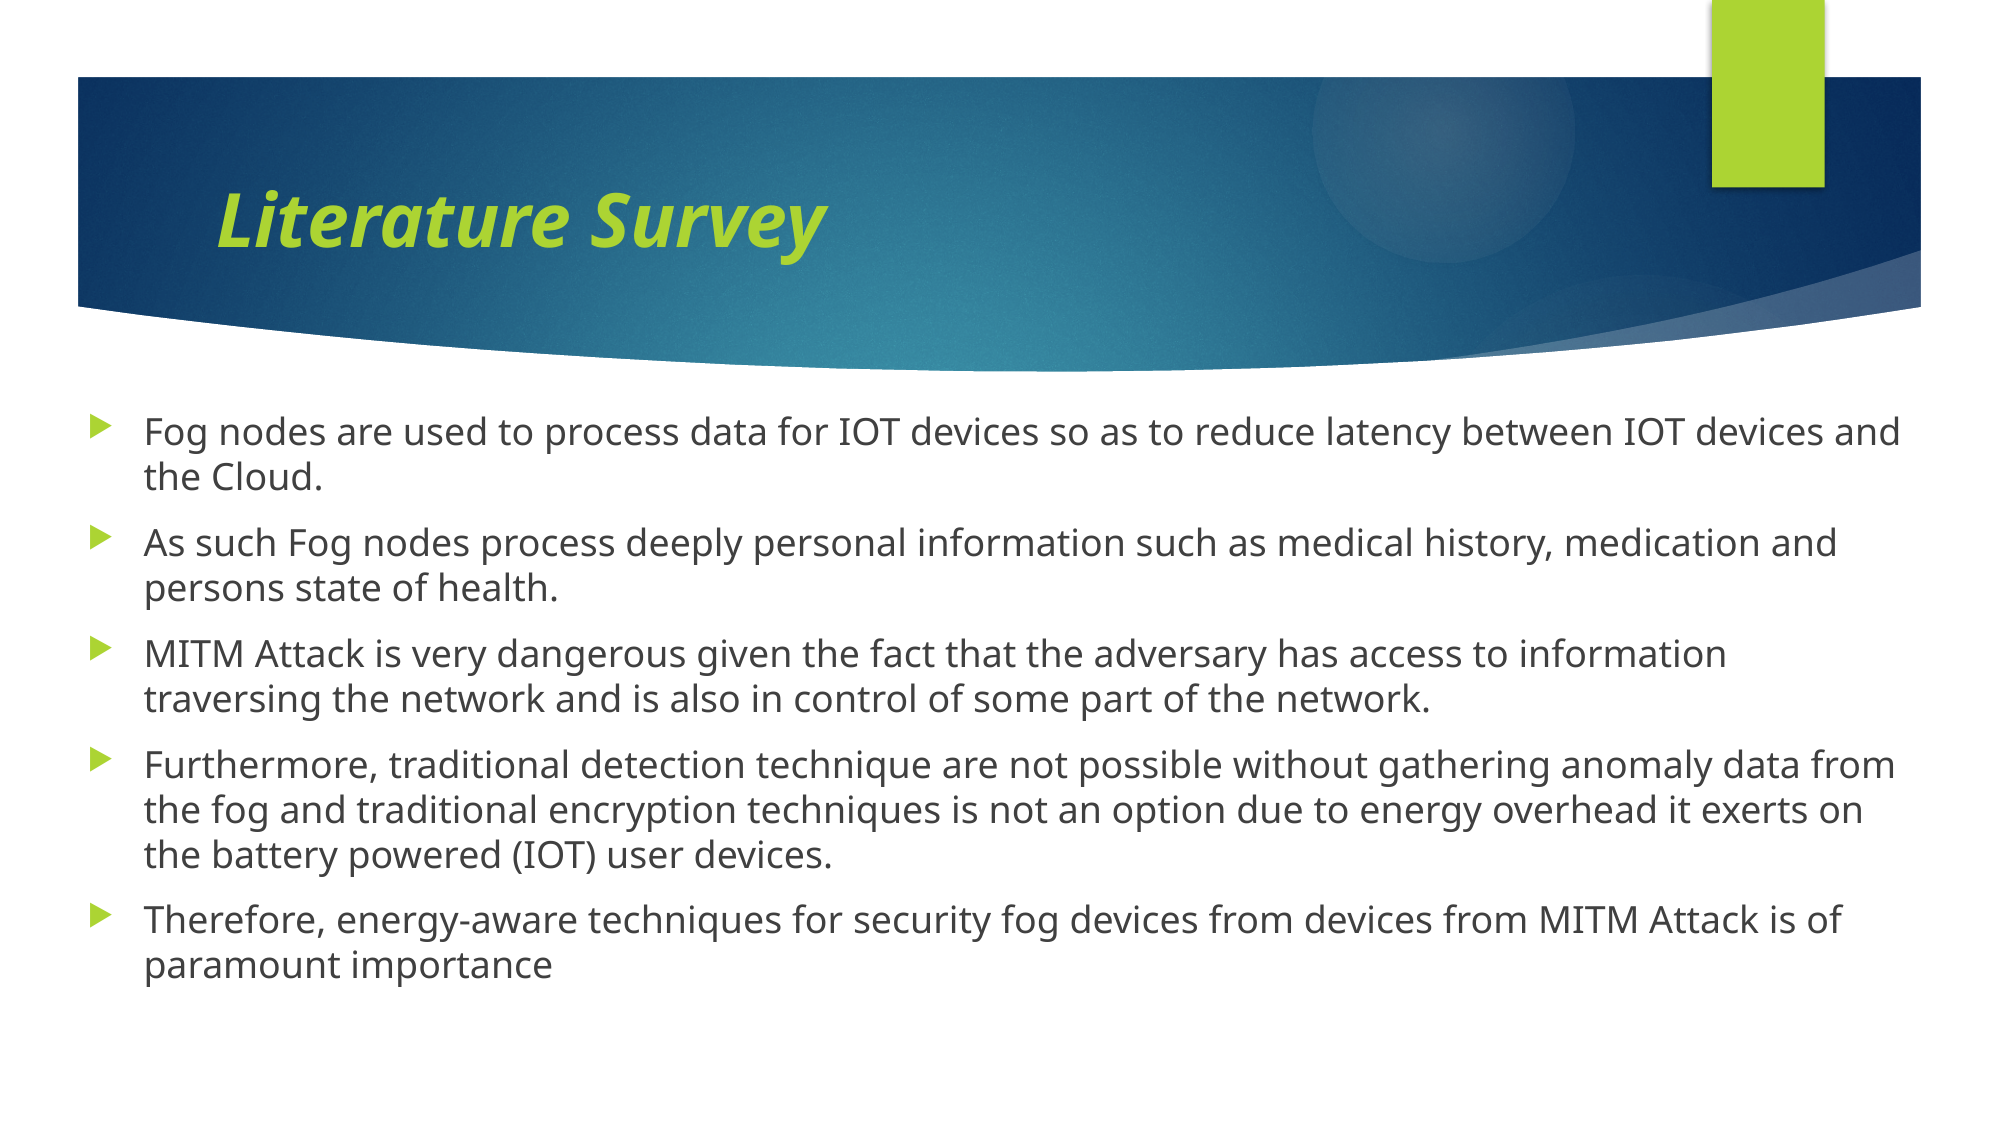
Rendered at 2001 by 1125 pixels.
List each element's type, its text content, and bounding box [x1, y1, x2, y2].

list Fog nodes are used to process data for IOT devices so as to reduce latency between IOT devices and the Cloud. As such Fog nodes process deeply personal information such as medical history, medication and persons state of health. MITM Attack is very dangerous given the fact that the adversary has access to information traversing the network and is also in control of some part of the network. Furthermore, traditional detection technique are not possible without gathering anomaly data from the fog and traditional encryption techniques is not an option due to energy overhead it exerts on the battery powered (IOT) user devices. Therefore, energy-aware techniques for security fog devices from devices from MITM Attack is of paramount importance [72, 400, 1928, 1055]
title Literature Survey [201, 159, 1627, 276]
